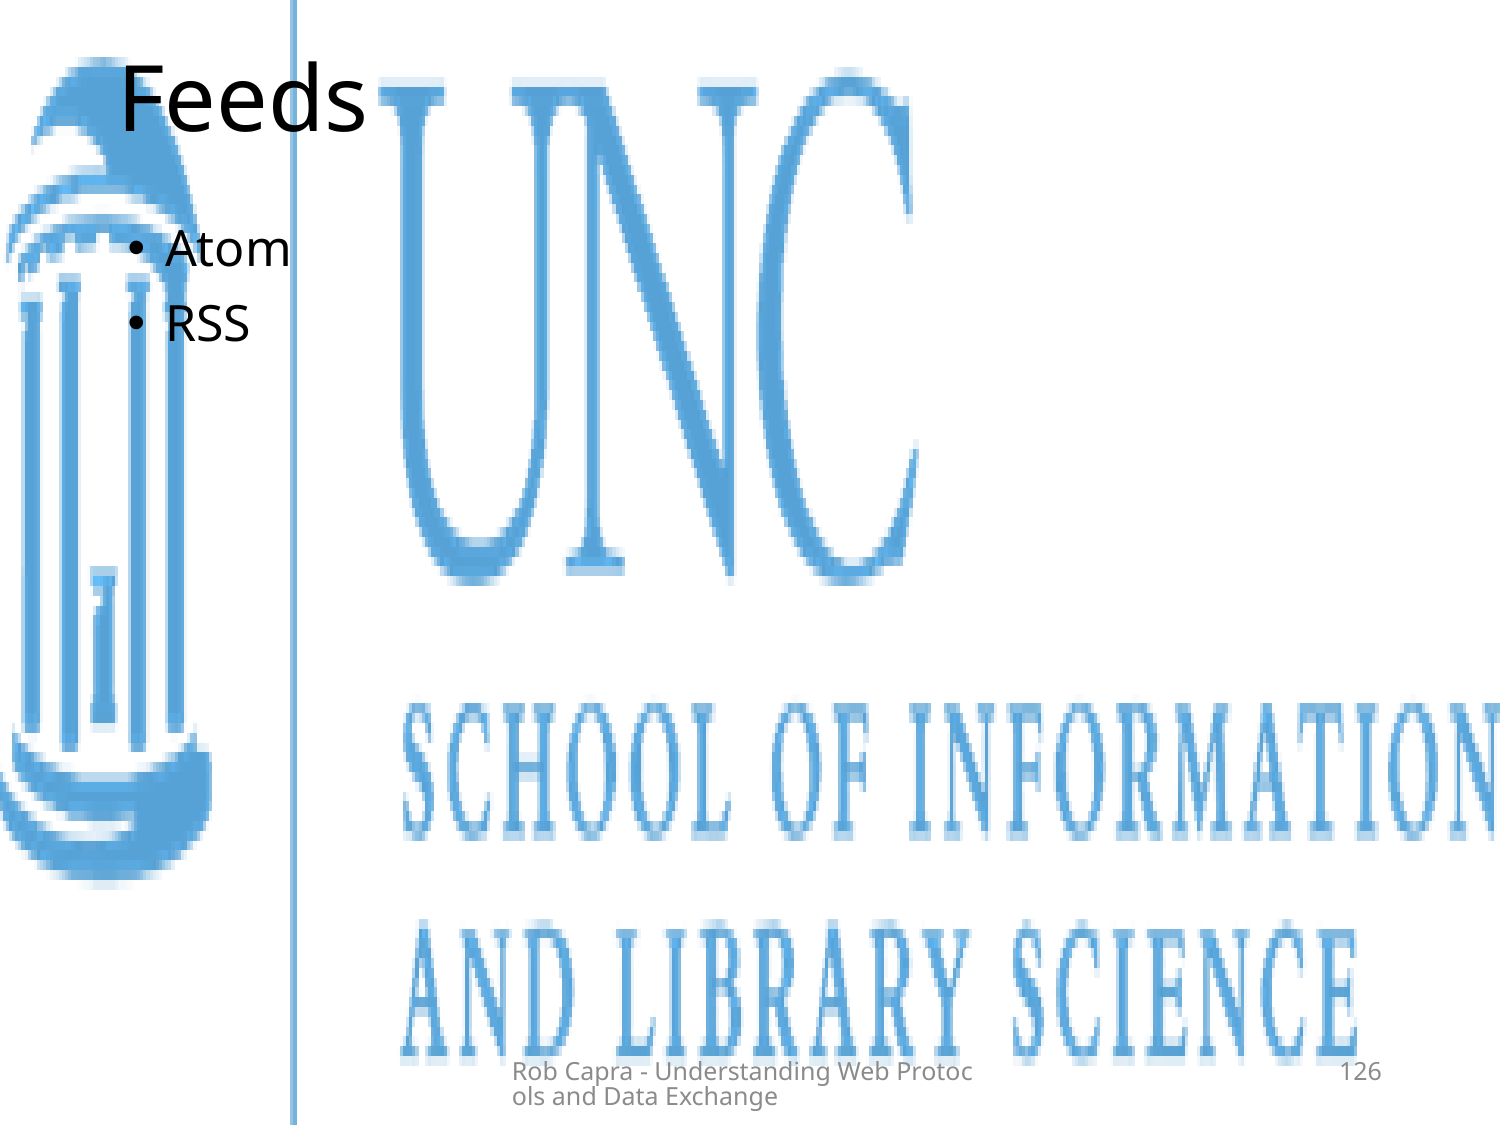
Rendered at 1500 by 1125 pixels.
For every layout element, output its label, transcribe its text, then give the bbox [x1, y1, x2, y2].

title Feeds [102, 25, 1378, 178]
list Atom RSS [112, 215, 1388, 1000]
slide_number 126 [1059, 1042, 1397, 1103]
picture [0, 0, 1500, 1125]
footer Rob Capra - Understanding Web Protocols and Data Exchange [496, 1042, 1004, 1103]
